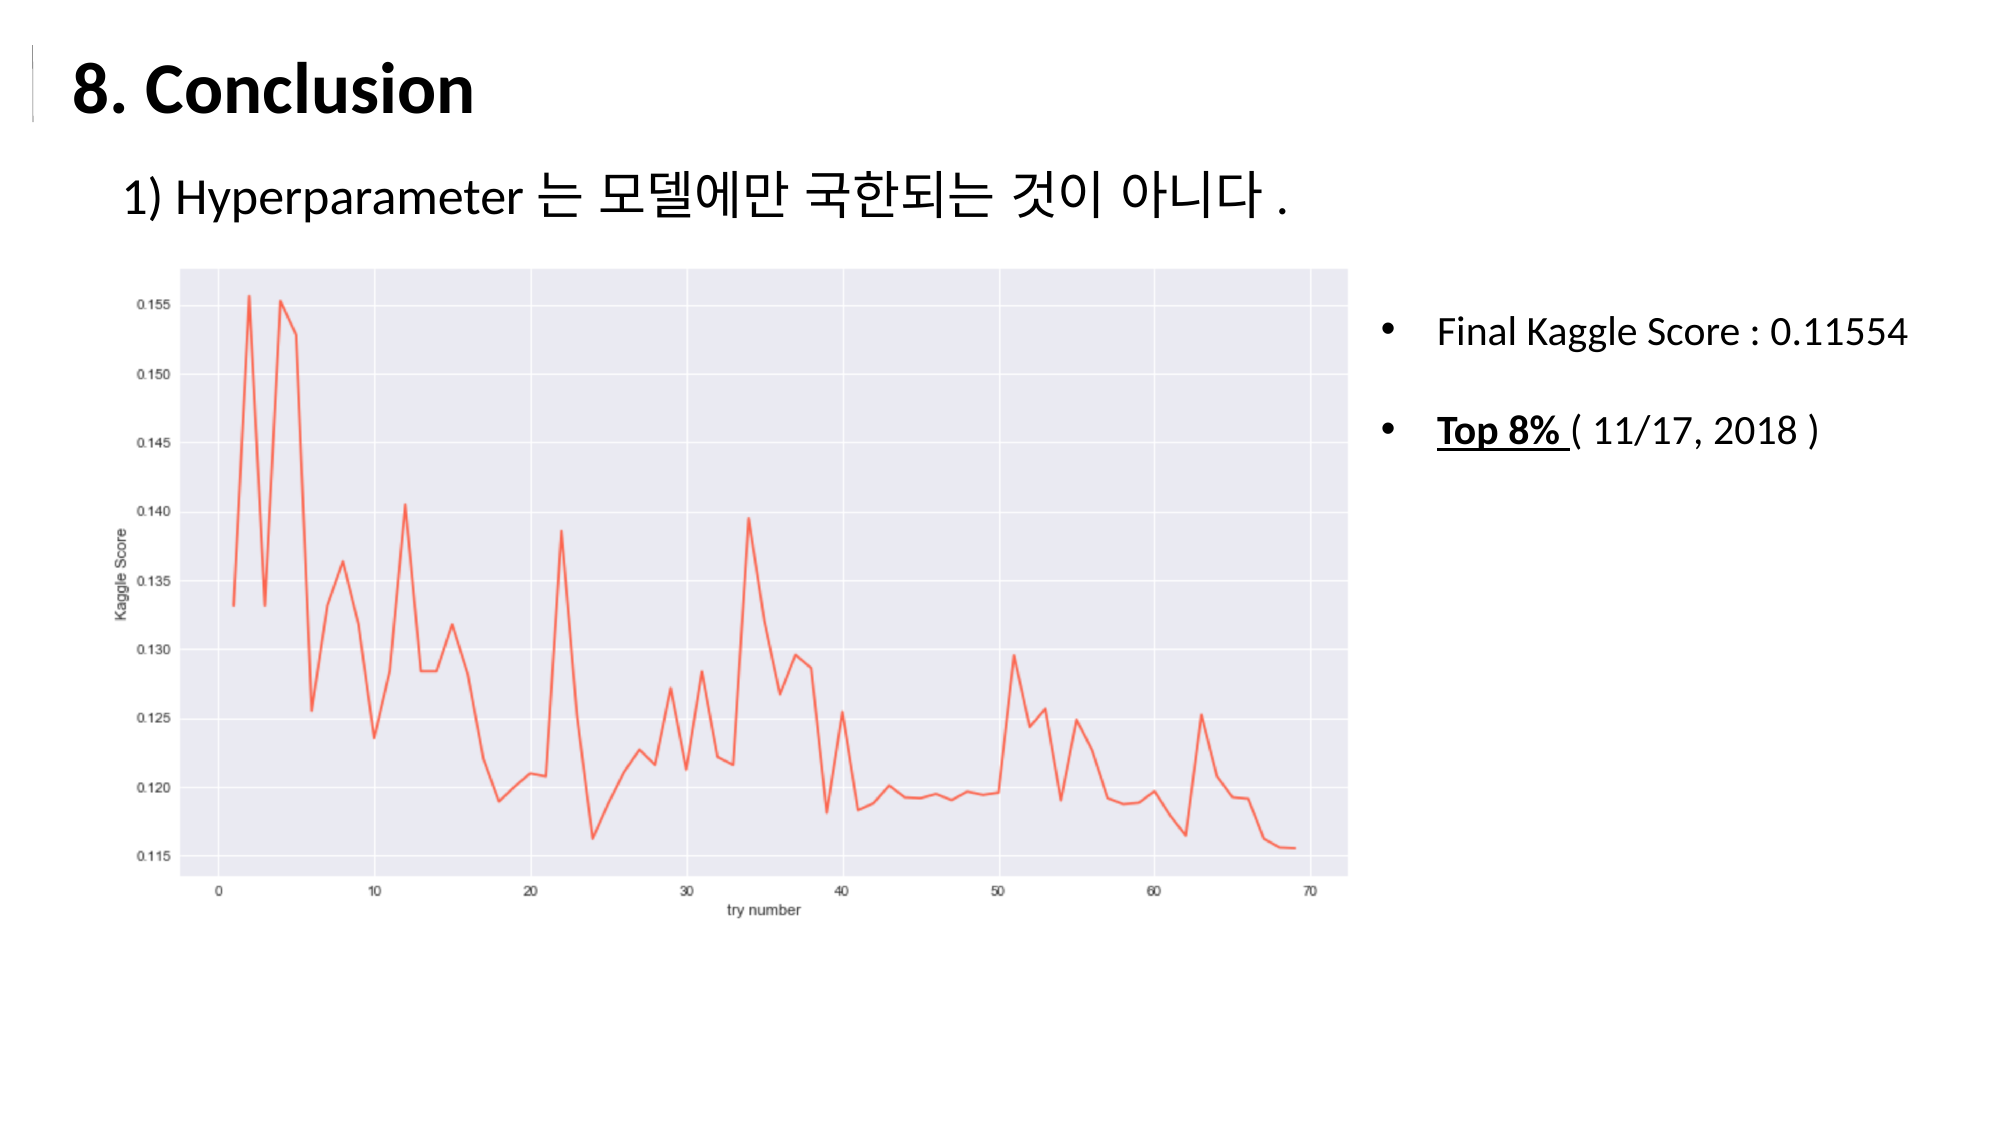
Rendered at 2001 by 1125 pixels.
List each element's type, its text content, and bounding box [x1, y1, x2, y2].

text_box 1) Hyperparameter는 모델에만 국한되는 것이 아니다. [106, 154, 1795, 295]
text_box Final Kaggle Score : 0.11554 Top 8% ( 11/17, 2018 ) [1367, 295, 1943, 574]
picture [106, 258, 1367, 924]
text_box 8. Conclusion [57, 33, 492, 136]
